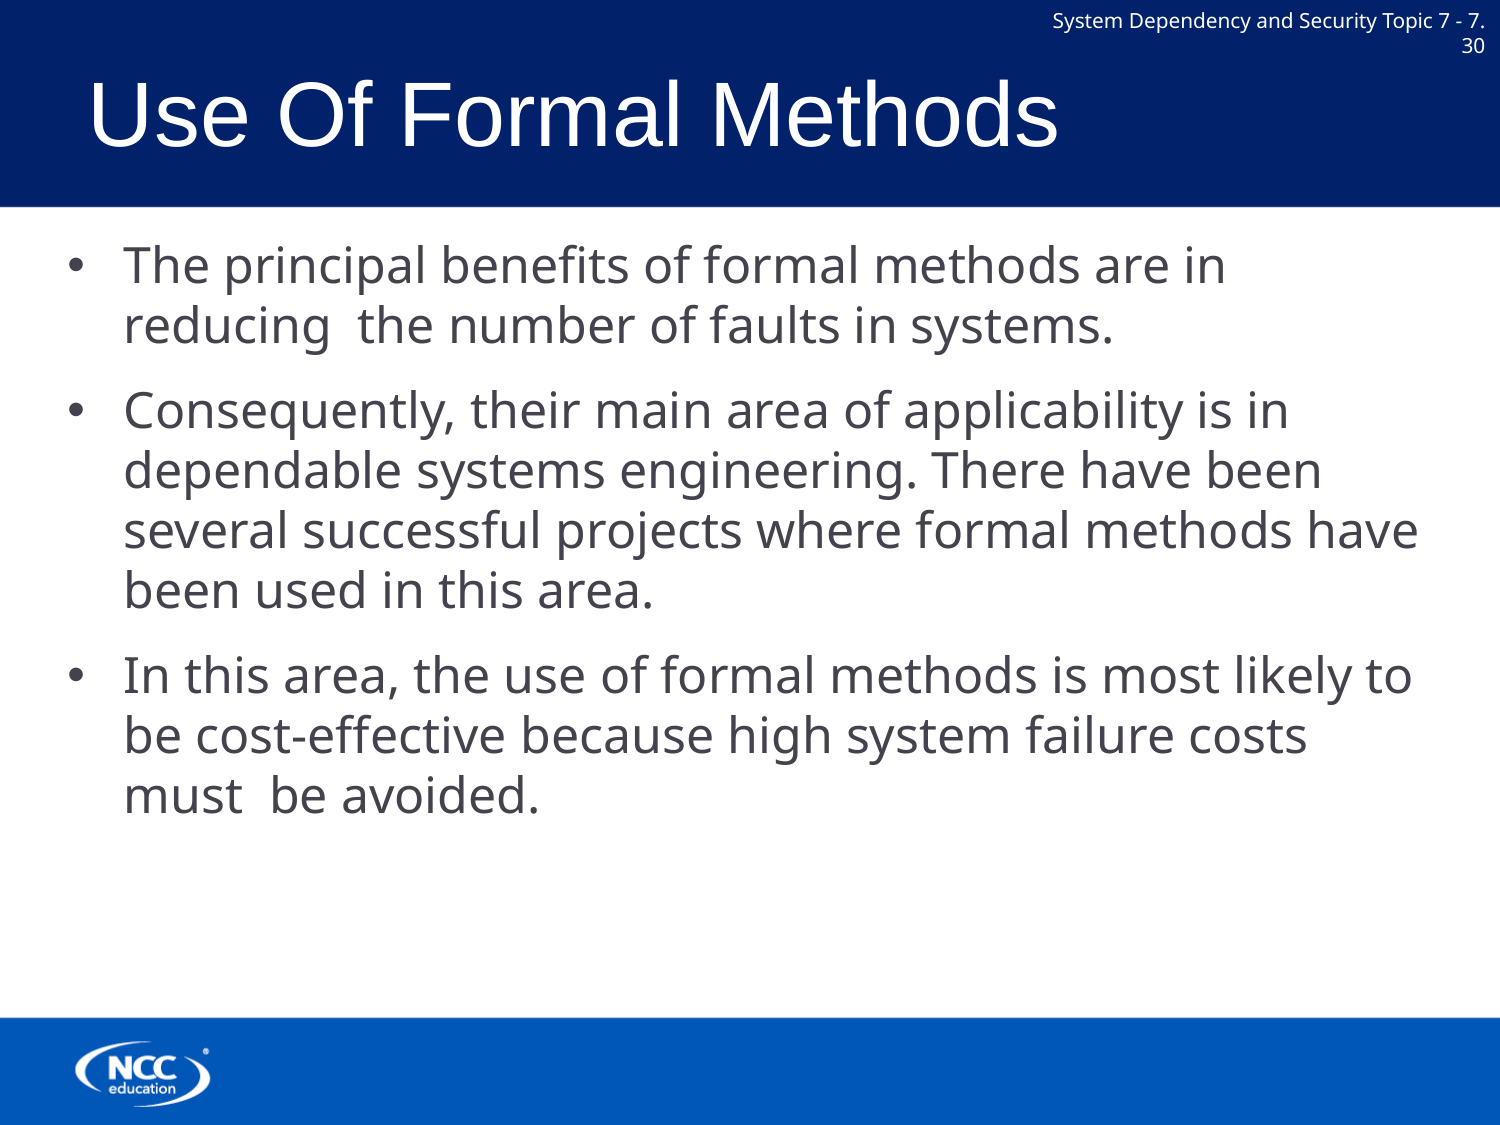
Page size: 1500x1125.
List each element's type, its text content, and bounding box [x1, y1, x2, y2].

text_box Use Of Formal Methods [87, 52, 1199, 165]
text_box The principal benefits of formal methods are in reducing the number of faults in systems. Consequently, their main area of applicability is in dependable systems engineering. There have been several successful projects where formal methods have been used in this area. In this area, the use of formal methods is most likely to be cost-effective because high system failure costs must be avoided. [65, 231, 1435, 824]
picture [0, 0, 1500, 1125]
